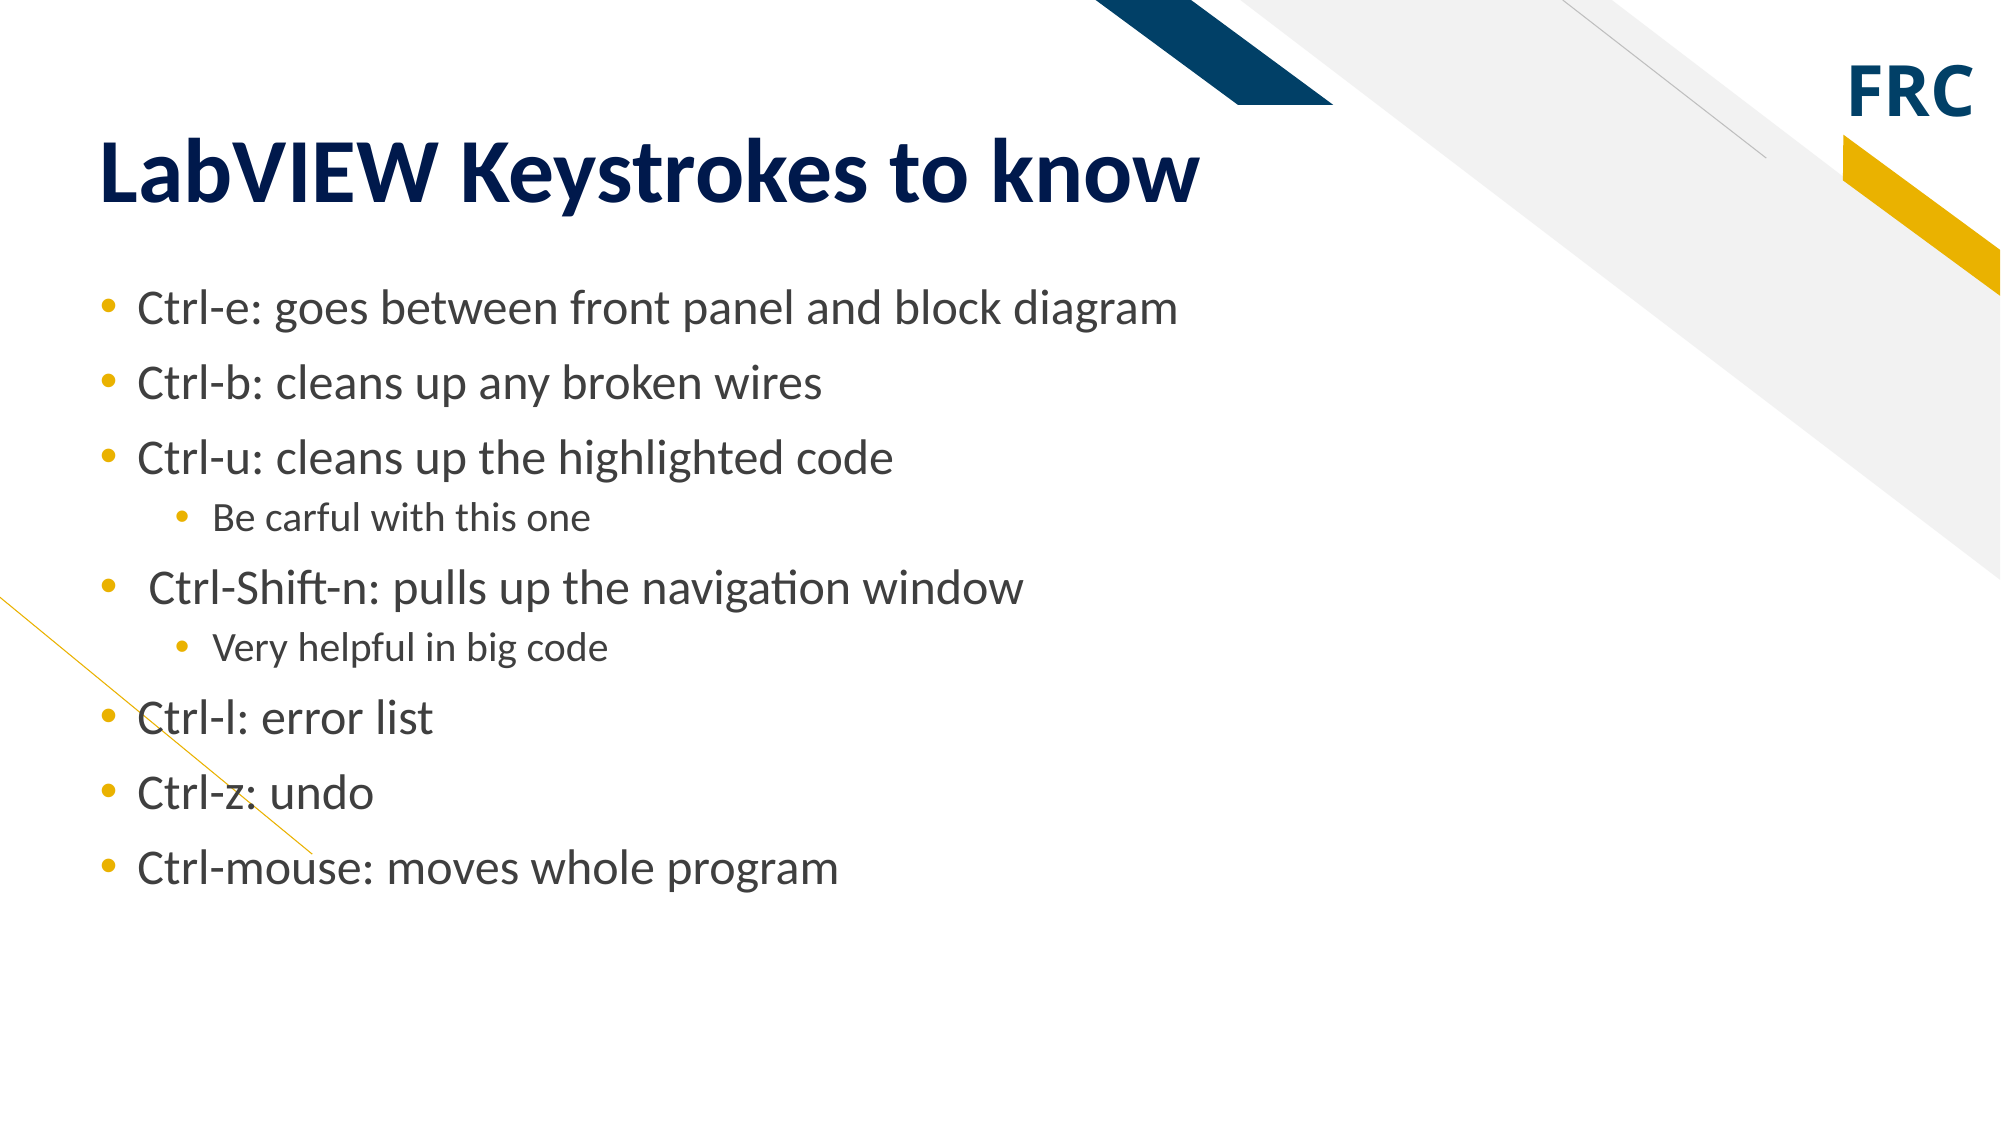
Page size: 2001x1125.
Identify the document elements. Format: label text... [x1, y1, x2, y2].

list Ctrl-e: goes between front panel and block diagram Ctrl-b: cleans up any broken wires Ctrl-u: cleans up the highlighted code Be carful with this one Ctrl-Shift-n: pulls up the navigation window Very helpful in big code Ctrl-l: error list Ctrl-z: undo Ctrl-mouse: moves whole program [85, 274, 1863, 1014]
title LabVIEW Keystrokes to know [85, 34, 1453, 223]
